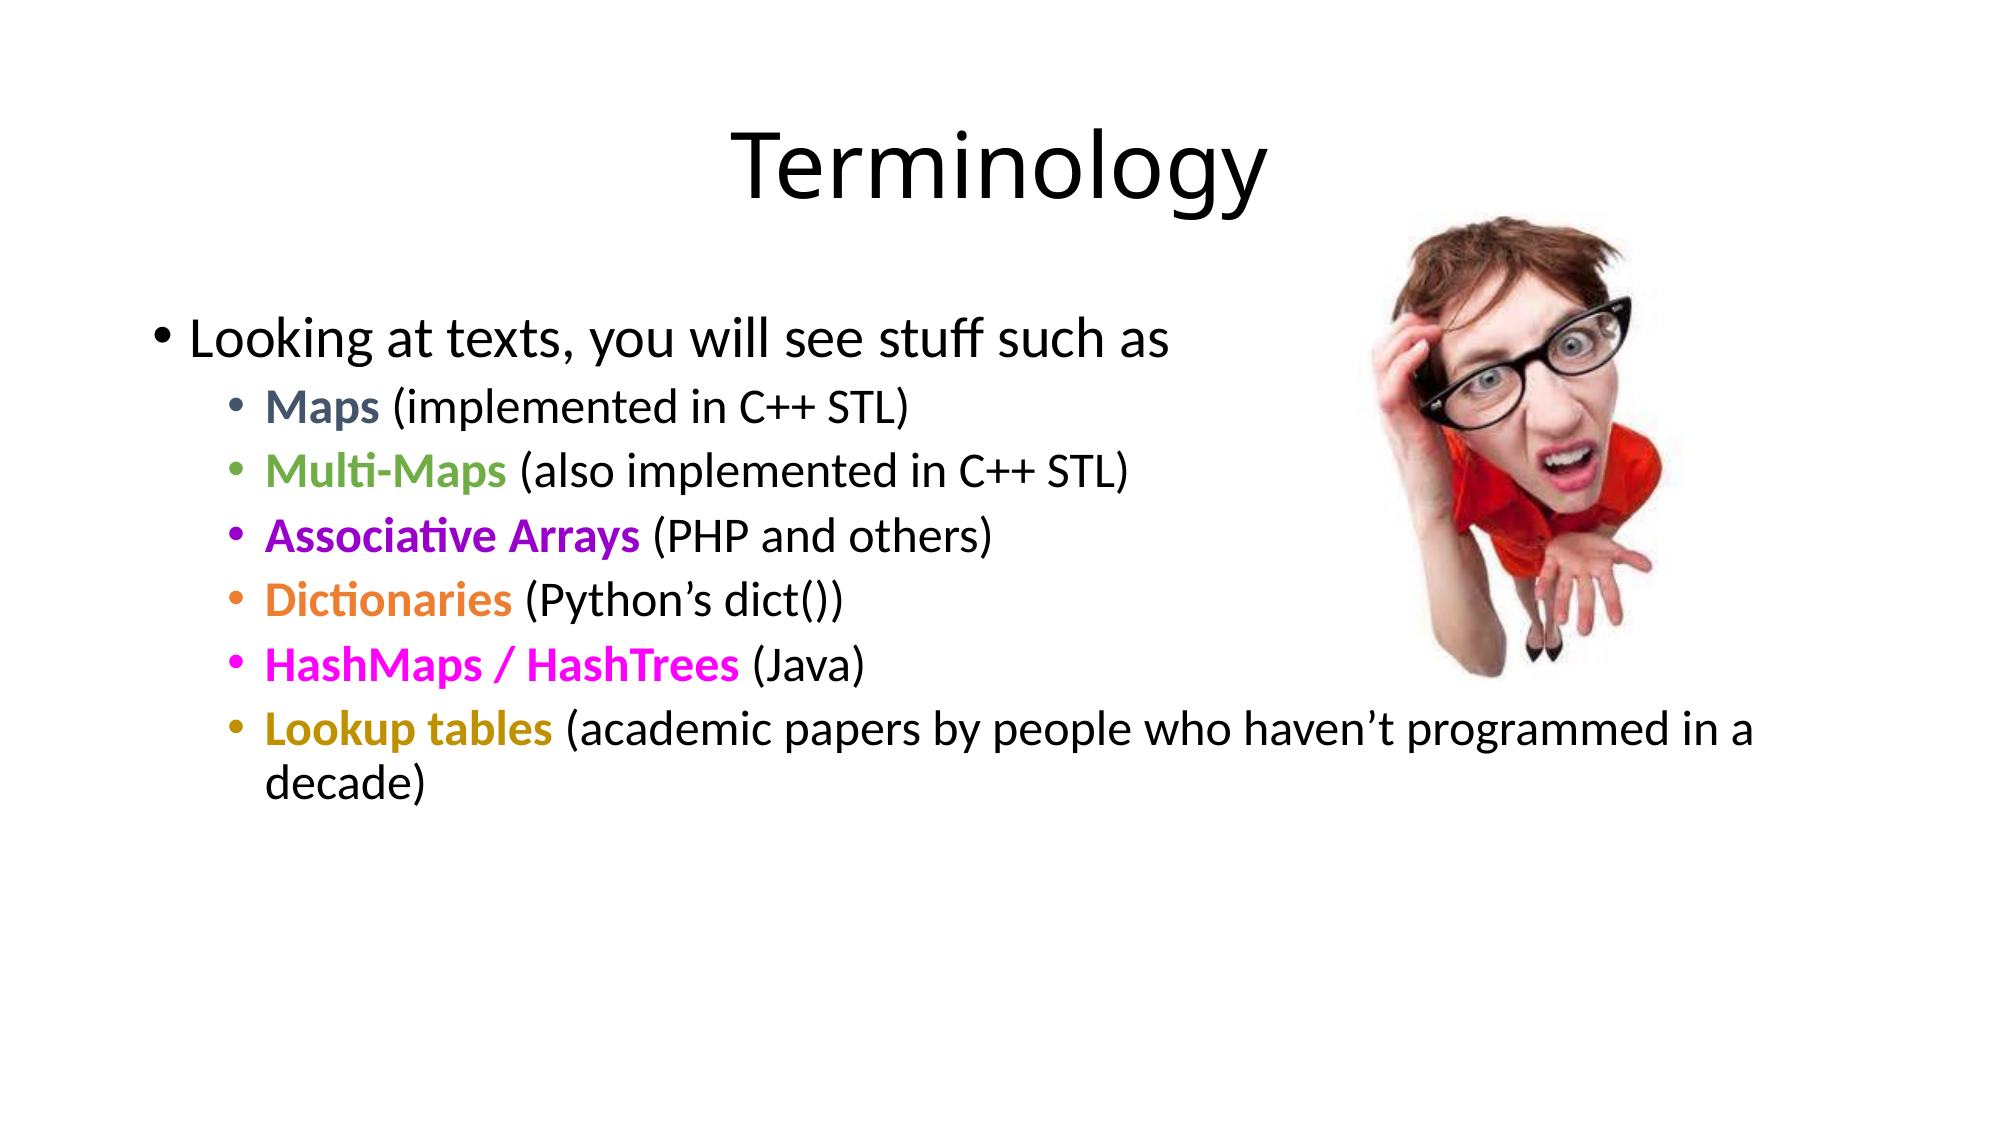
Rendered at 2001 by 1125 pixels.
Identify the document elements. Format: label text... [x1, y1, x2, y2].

list Looking at texts, you will see stuff such as Maps (implemented in C++ STL) Multi-Maps (also implemented in C++ STL) Associative Arrays (PHP and others) Dictionaries (Python’s dict()) HashMaps / HashTrees (Java) Lookup tables (academic papers by people who haven’t programmed in a decade) [137, 299, 1863, 1014]
picture [1283, 212, 1752, 682]
title Terminology [137, 59, 1863, 278]
